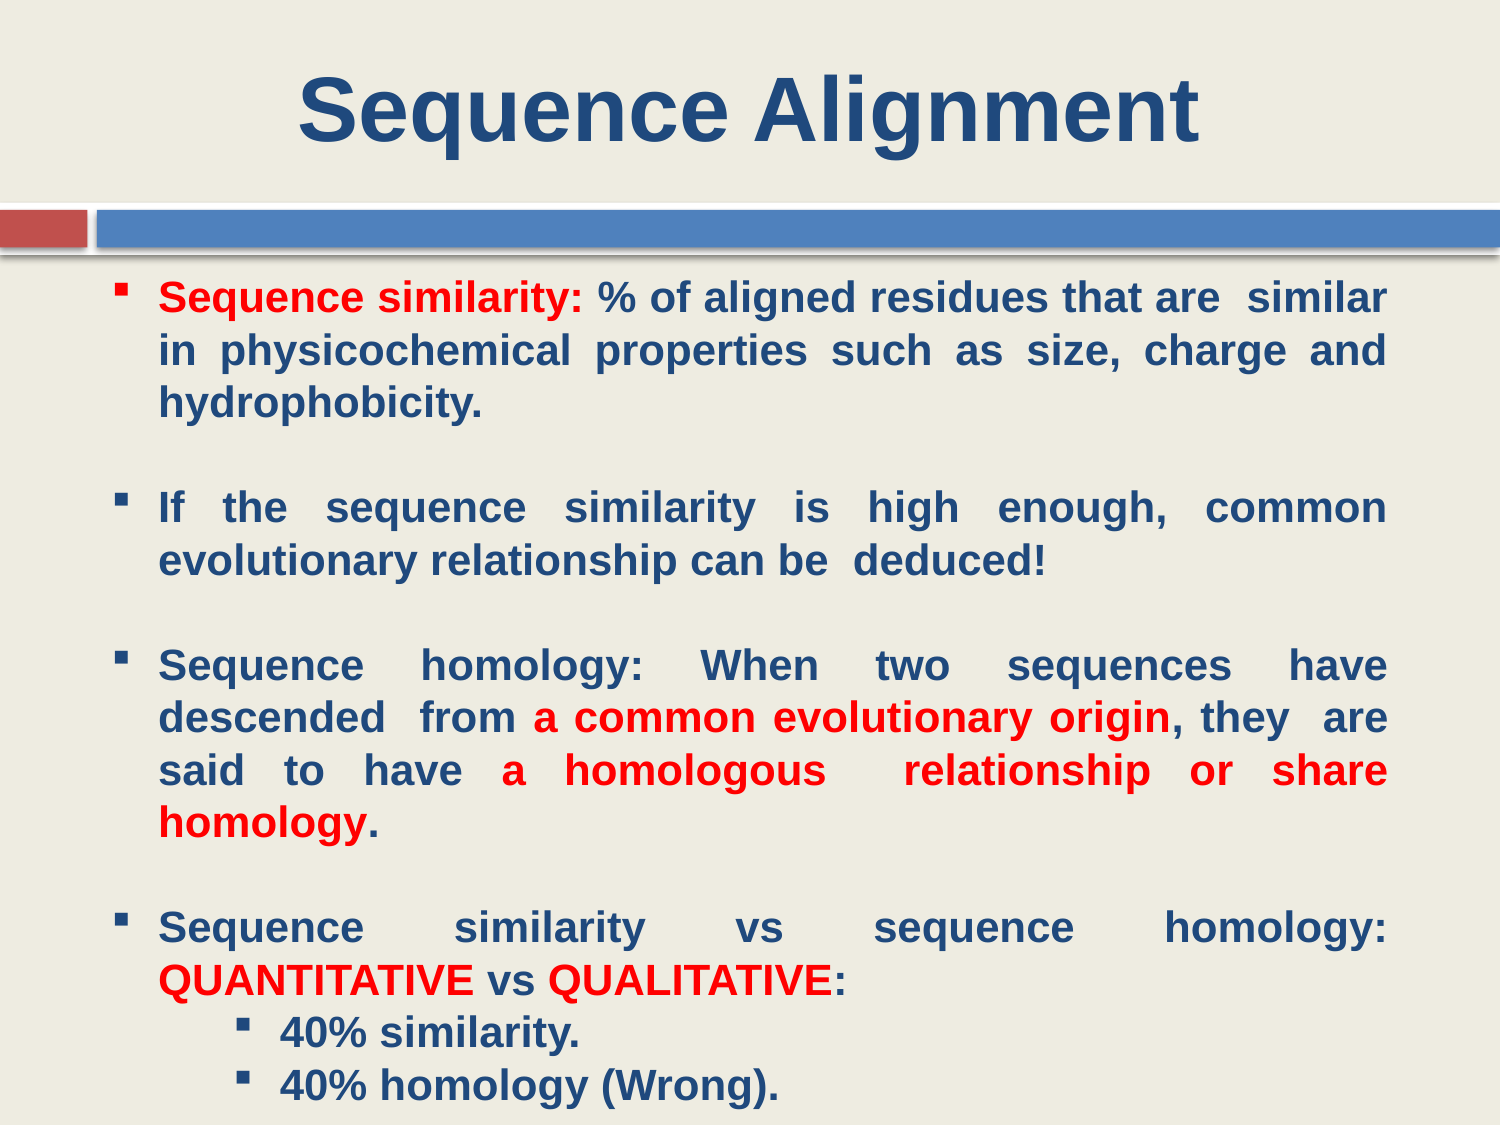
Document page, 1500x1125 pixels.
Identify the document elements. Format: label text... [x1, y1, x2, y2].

text_box Sequence Alignment [0, 0, 1500, 211]
text_box Sequence similarity: % of aligned residues that are similar in physicochemical properties such as size, charge and hydrophobicity. If the sequence similarity is high enough, common evolutionary relationship can be deduced! Sequence homology: When two sequences have descended from a common evolutionary origin, they are said to have a homologous relationship or share homology. Sequence similarity vs sequence homology: QUANTITATIVE vs QUALITATIVE: 40% similarity. 40% homology (Wrong). [96, 261, 1404, 1117]
